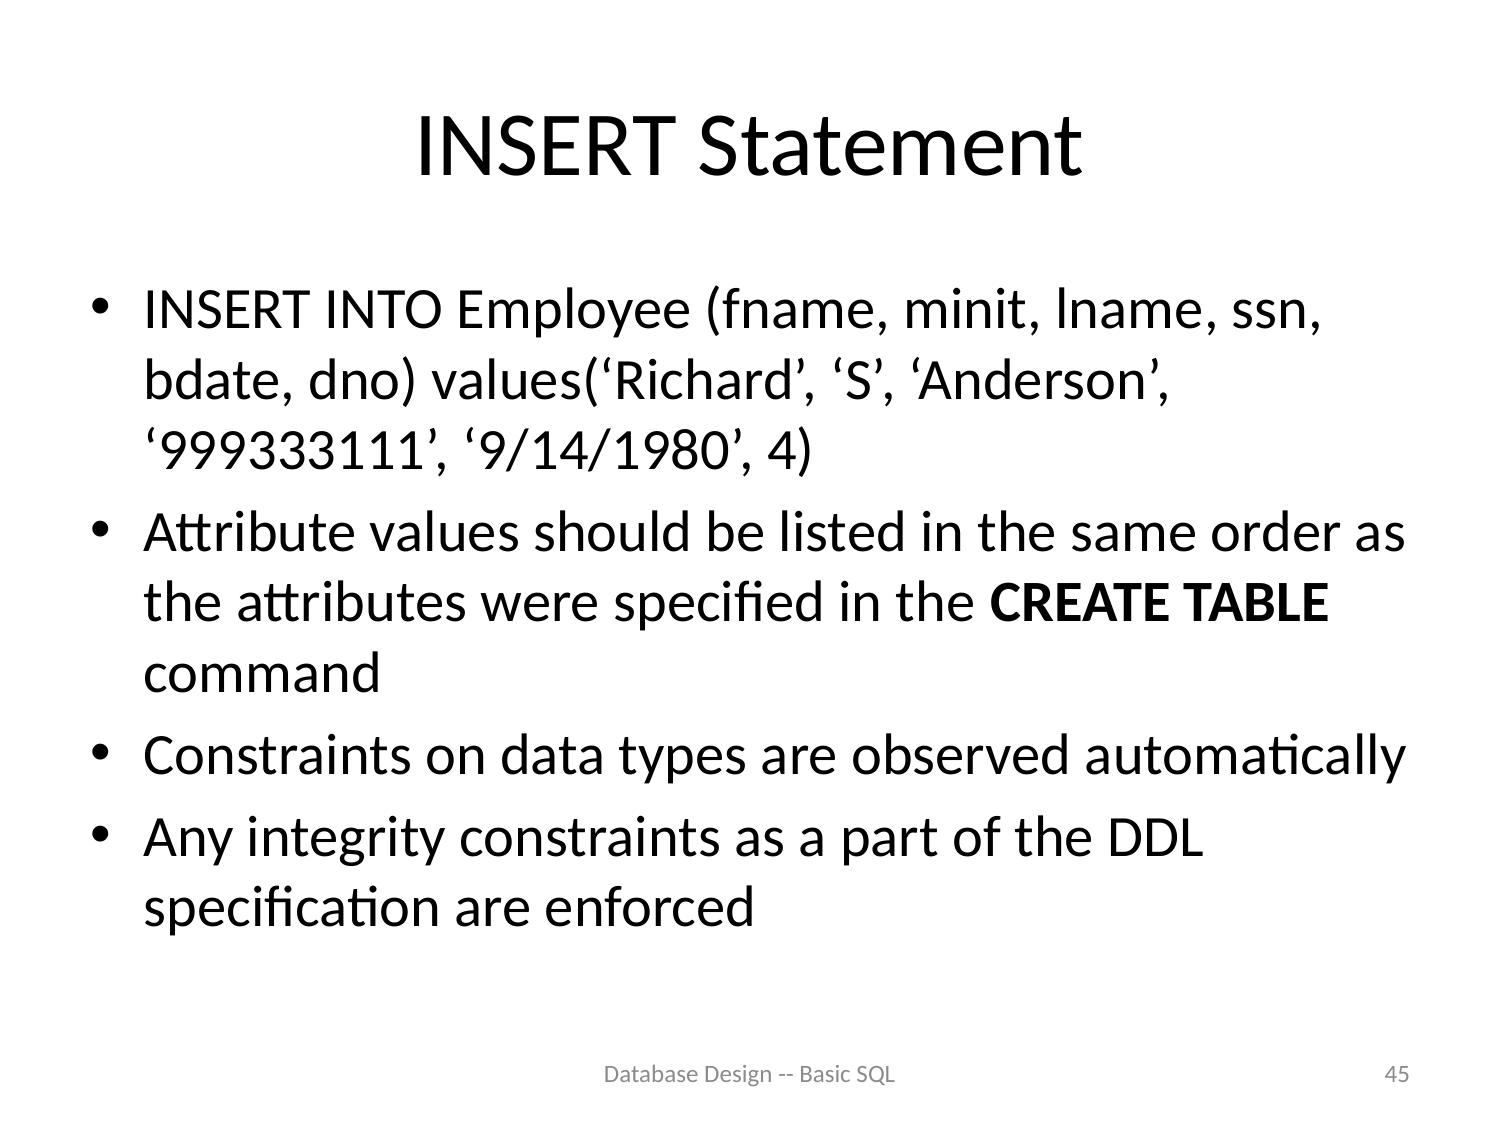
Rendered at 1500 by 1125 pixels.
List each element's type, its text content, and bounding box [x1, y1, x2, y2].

slide_number 45 [1074, 1042, 1425, 1103]
list INSERT INTO Employee (fname, minit, lname, ssn, bdate, dno) values(‘Richard’, ‘S’, ‘Anderson’, ‘999333111’, ‘9/14/1980’, 4) Attribute values should be listed in the same order as the attributes were specified in the CREATE TABLE command Constraints on data types are observed automatically Any integrity constraints as a part of the DDL specification are enforced [75, 262, 1425, 1005]
title INSERT Statement [75, 45, 1425, 233]
footer Database Design -- Basic SQL [512, 1042, 988, 1103]
